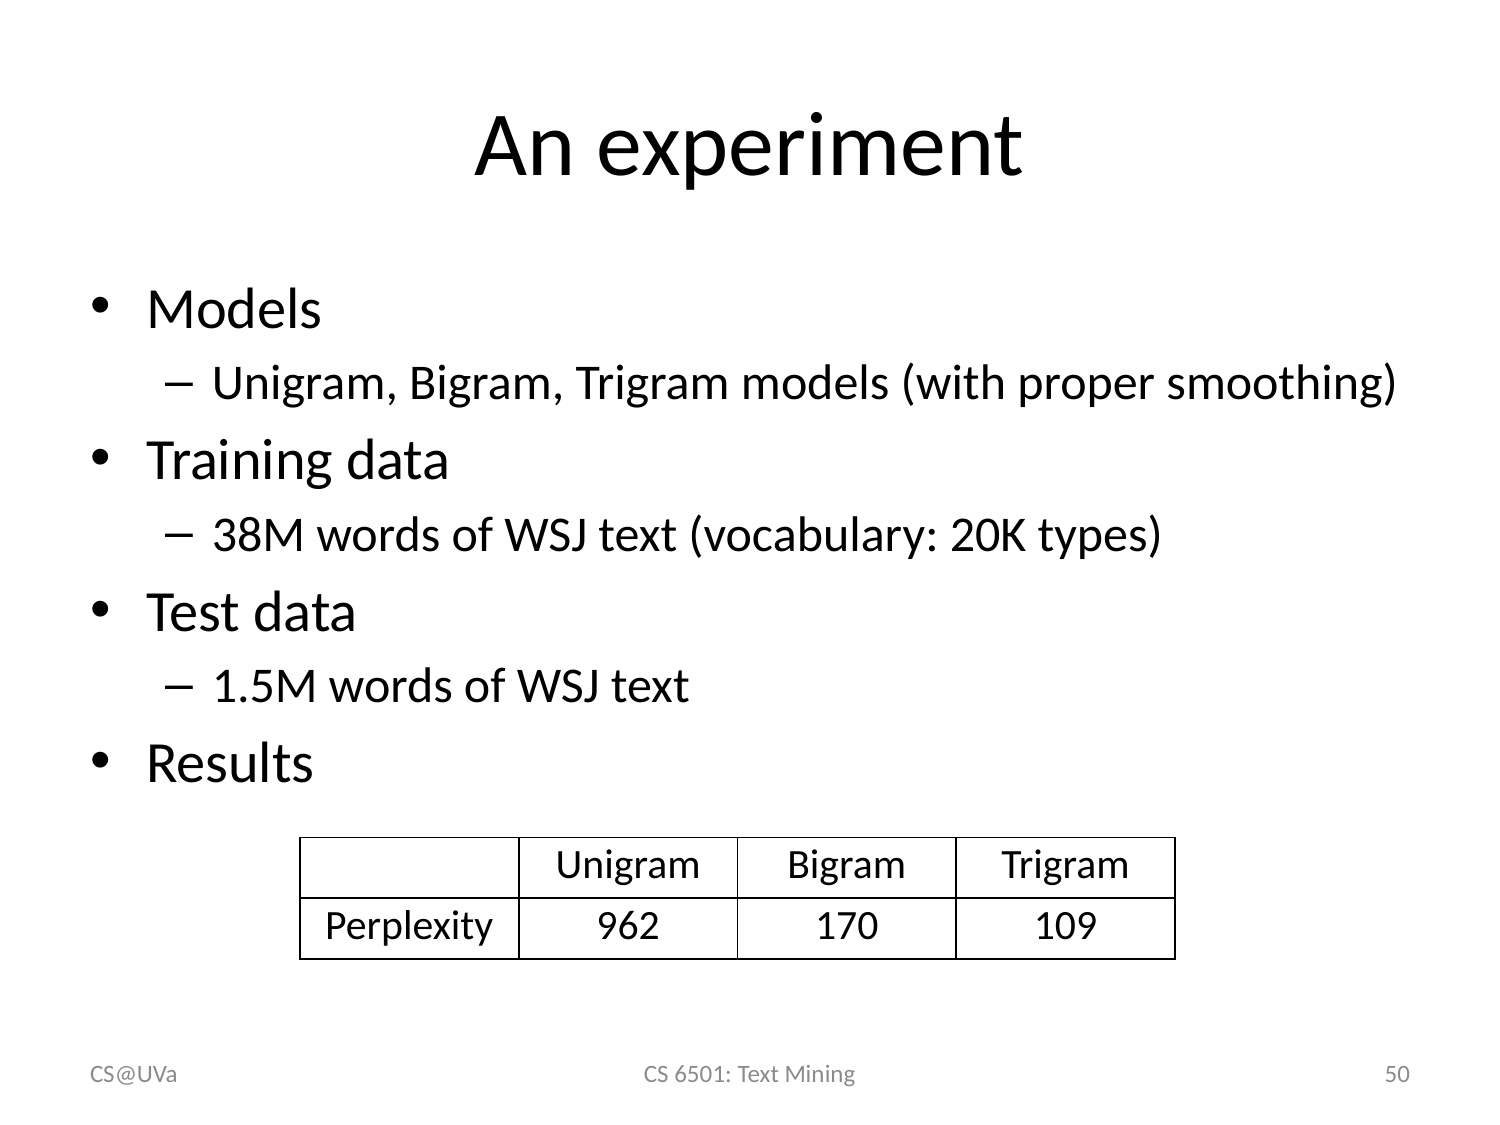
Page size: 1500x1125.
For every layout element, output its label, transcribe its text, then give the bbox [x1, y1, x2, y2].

table_header Unigram [520, 838, 737, 897]
table_cell 962 [520, 899, 737, 958]
table_header [301, 838, 518, 897]
list Models Unigram, Bigram, Trigram models (with proper smoothing) Training data 38M words of WSJ text (vocabulary: 20K types) Test data 1.5M words of WSJ text Results [75, 262, 1425, 1005]
table_header Bigram [738, 838, 955, 897]
slide_number CS@UVa [75, 1042, 425, 1103]
slide_number 50 [1074, 1042, 1425, 1103]
table_header Trigram [957, 838, 1174, 897]
table_cell 109 [957, 899, 1174, 958]
footer CS 6501: Text Mining [512, 1042, 988, 1103]
table_cell 170 [738, 899, 955, 958]
title An experiment [75, 45, 1425, 233]
table_cell Perplexity [301, 899, 518, 958]
